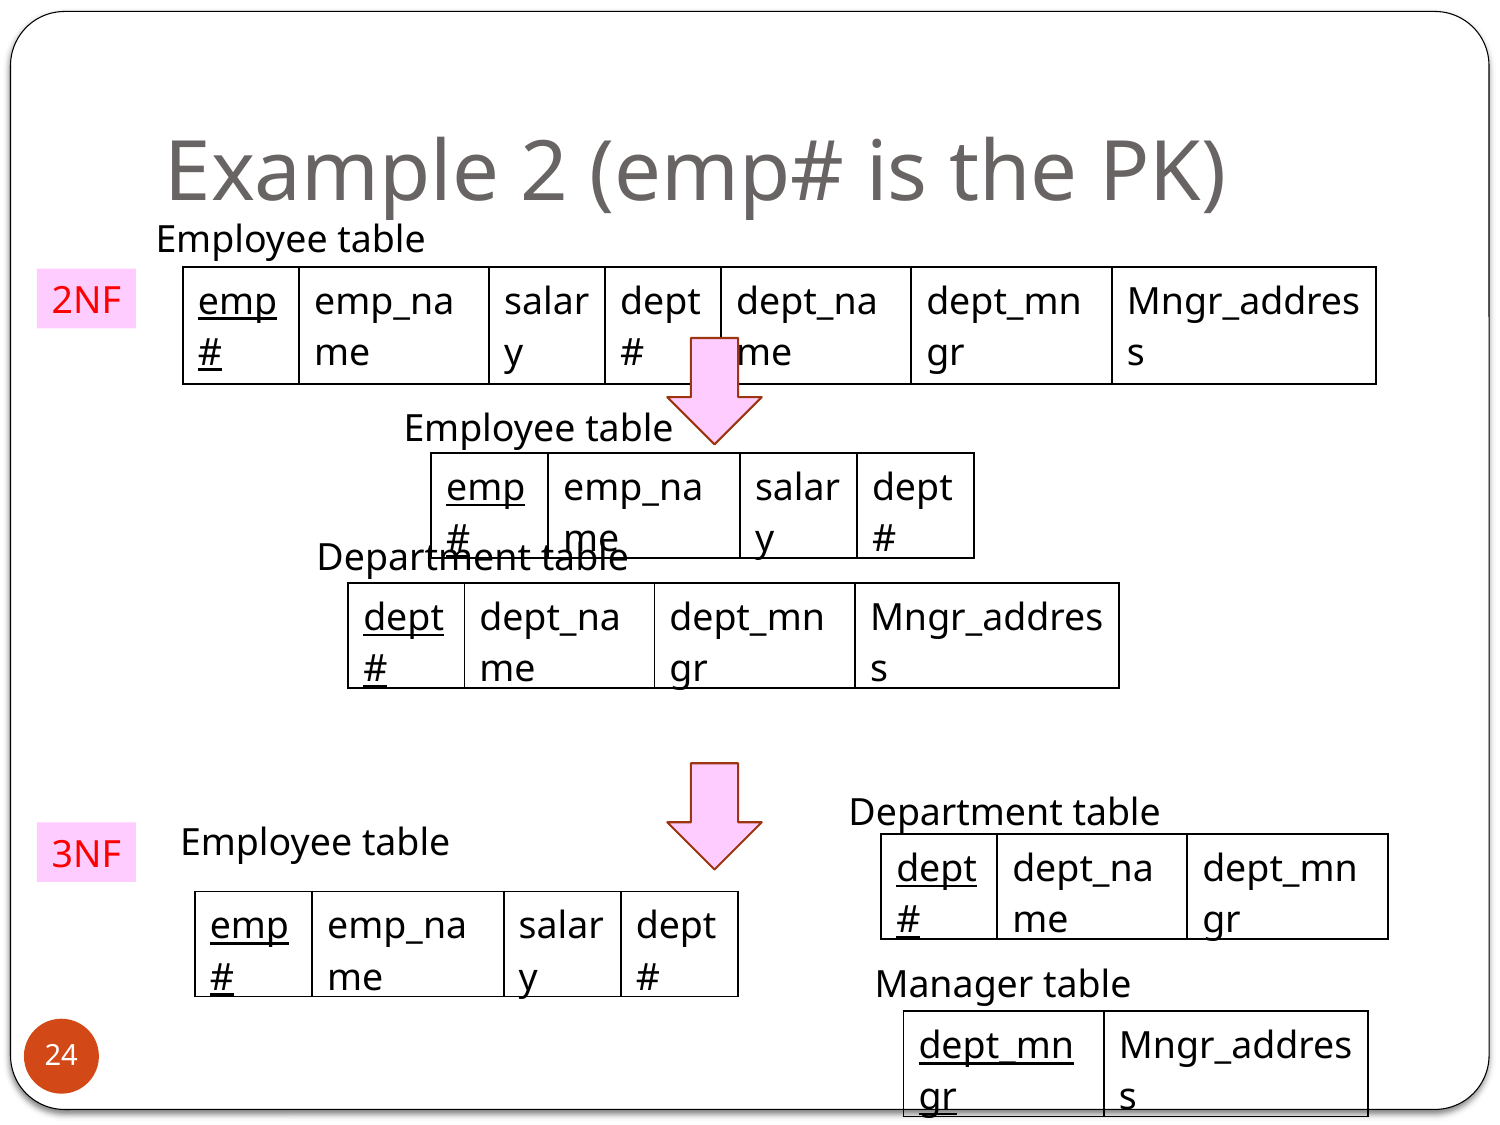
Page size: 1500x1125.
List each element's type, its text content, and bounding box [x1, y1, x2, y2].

table_header emp# [184, 268, 298, 383]
text_box [666, 762, 763, 871]
text_box Department table [833, 781, 1177, 841]
table_header salary [505, 892, 620, 996]
table_header dept_name [998, 835, 1186, 938]
text_box Employee table [388, 397, 689, 457]
table_header dept# [606, 268, 720, 383]
table_header salary [490, 268, 604, 383]
text_box 3NF [36, 822, 136, 882]
table_header emp_name [549, 454, 739, 557]
table_header dept# [858, 454, 973, 557]
table_header emp# [432, 457, 547, 525]
table_header Mngr_address [1113, 268, 1375, 383]
table_header Mngr_address [1105, 1012, 1367, 1116]
table_header Mngr_address [856, 584, 1118, 687]
table_header salary [741, 454, 856, 557]
table_header dept_mngr [904, 1012, 1103, 1116]
title Example 2 (emp# is the PK) [150, 45, 1425, 233]
table_header dept_mngr [912, 268, 1111, 383]
table_header dept_name [722, 268, 910, 383]
table_header emp_name [300, 268, 488, 383]
table_header dept# [349, 586, 464, 687]
table_header dept# [882, 841, 996, 938]
slide_number 24 [23, 1018, 99, 1094]
text_box Department table [301, 525, 645, 586]
table_header dept_mngr [655, 584, 854, 687]
table_header emp_name [313, 892, 503, 996]
table_header dept_mngr [1188, 835, 1387, 938]
text_box Employee table [140, 208, 441, 268]
text_box Employee table [165, 810, 466, 871]
table_header dept_name [465, 584, 654, 687]
table_header dept# [622, 892, 737, 996]
text_box [666, 336, 763, 446]
table_header emp# [196, 892, 311, 996]
text_box 2NF [36, 268, 136, 329]
text_box Manager table [859, 952, 1147, 1012]
